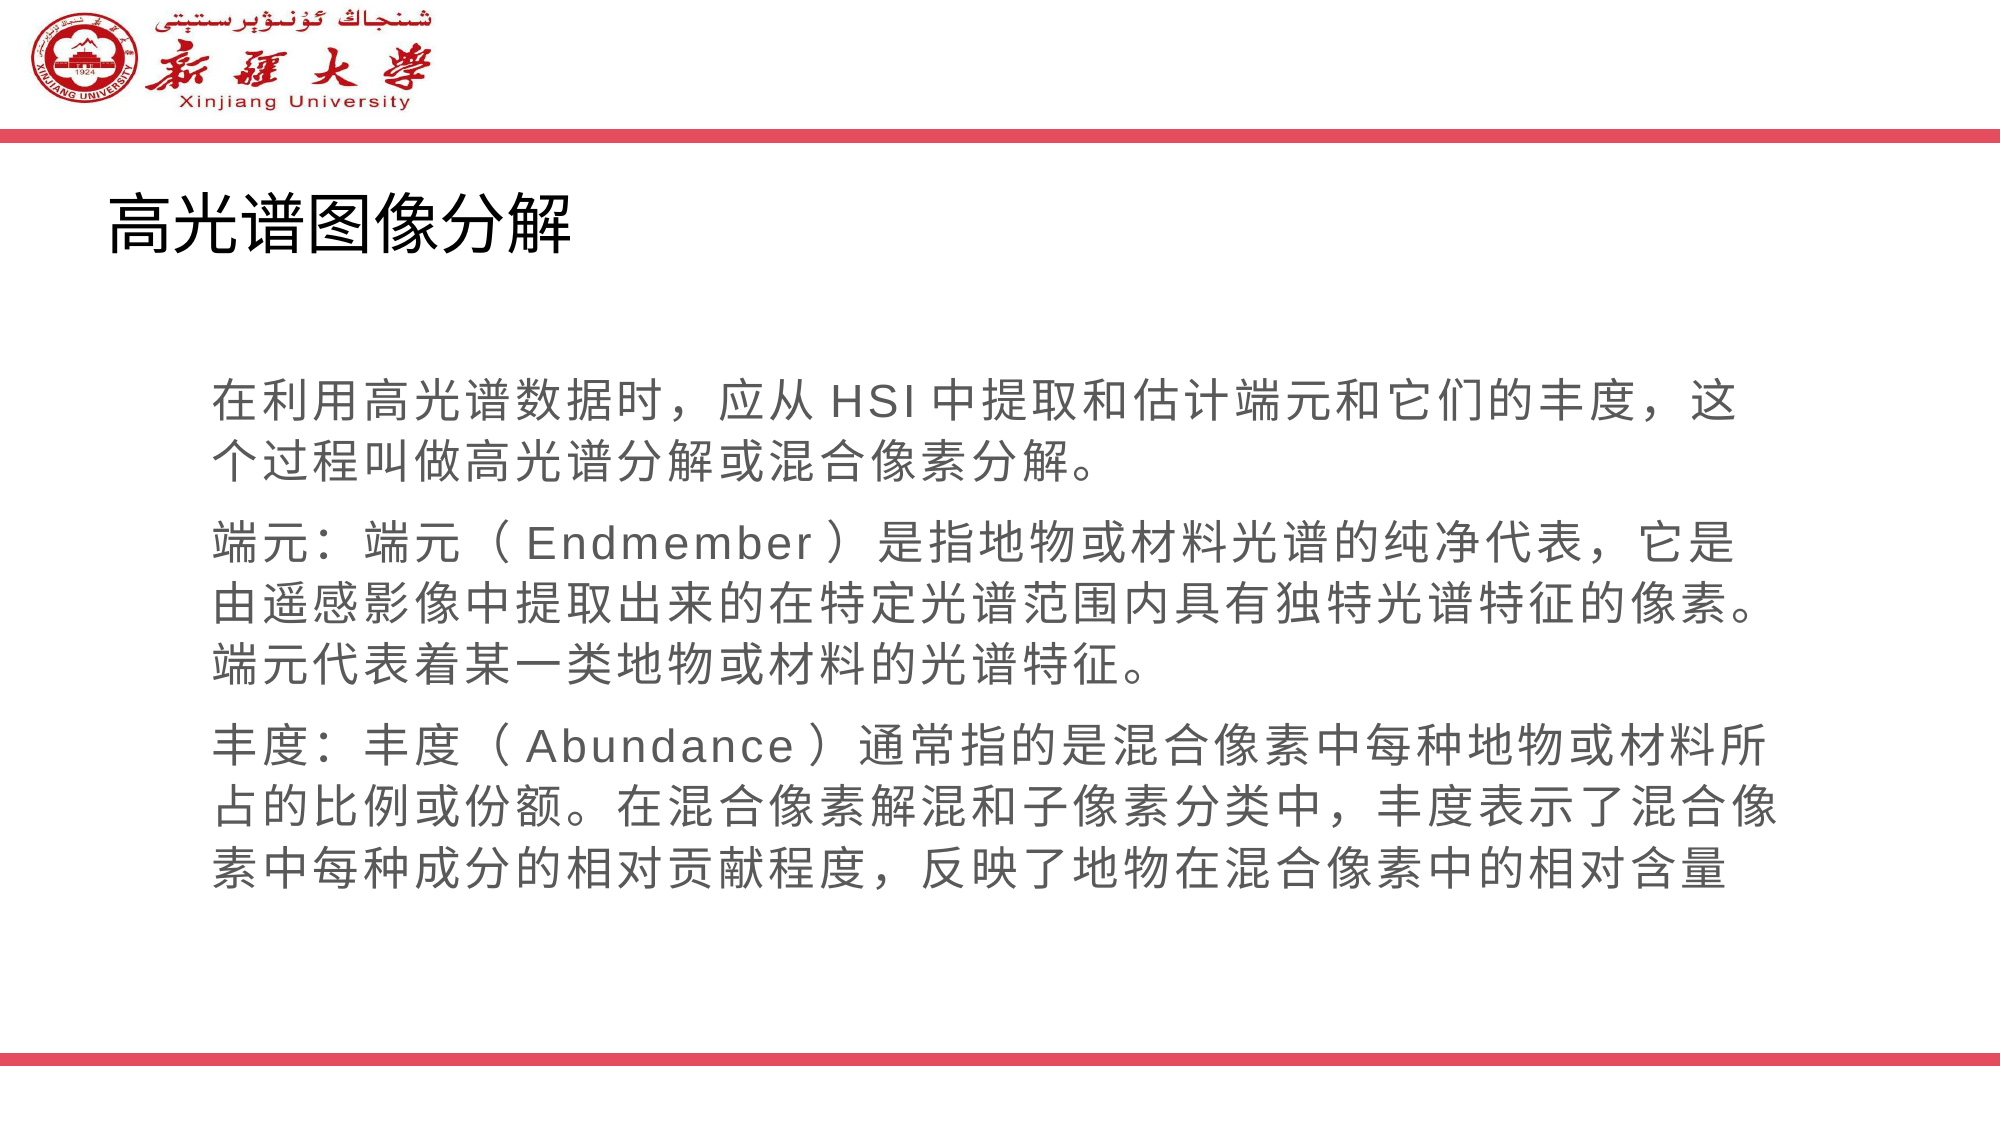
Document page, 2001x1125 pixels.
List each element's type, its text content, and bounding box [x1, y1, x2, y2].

text_box 高光谱图像分解 [27, 174, 653, 261]
text_box [0, 129, 2000, 143]
picture [0, 0, 482, 131]
subtitle 在利用高光谱数据时，应从HSI中提取和估计端元和它们的丰度，这个过程叫做高光谱分解或混合像素分解。 端元：端元（Endmember）是指地物或材料光谱的纯净代表，它是由遥感影像中提取出来的在特定光谱范围内具有独特光谱特征的像素。端元代表着某一类地物或材料的光谱特征。 丰度：丰度（Abundance）通常指的是混合像素中每种地物或材料所占的比例或份额。在混合像素解混和子像素分类中，丰度表示了混合像素中每种成分的相对贡献程度，反映了地物在混合像素中的相对含量 [196, 357, 1805, 913]
text_box [0, 1053, 2000, 1066]
